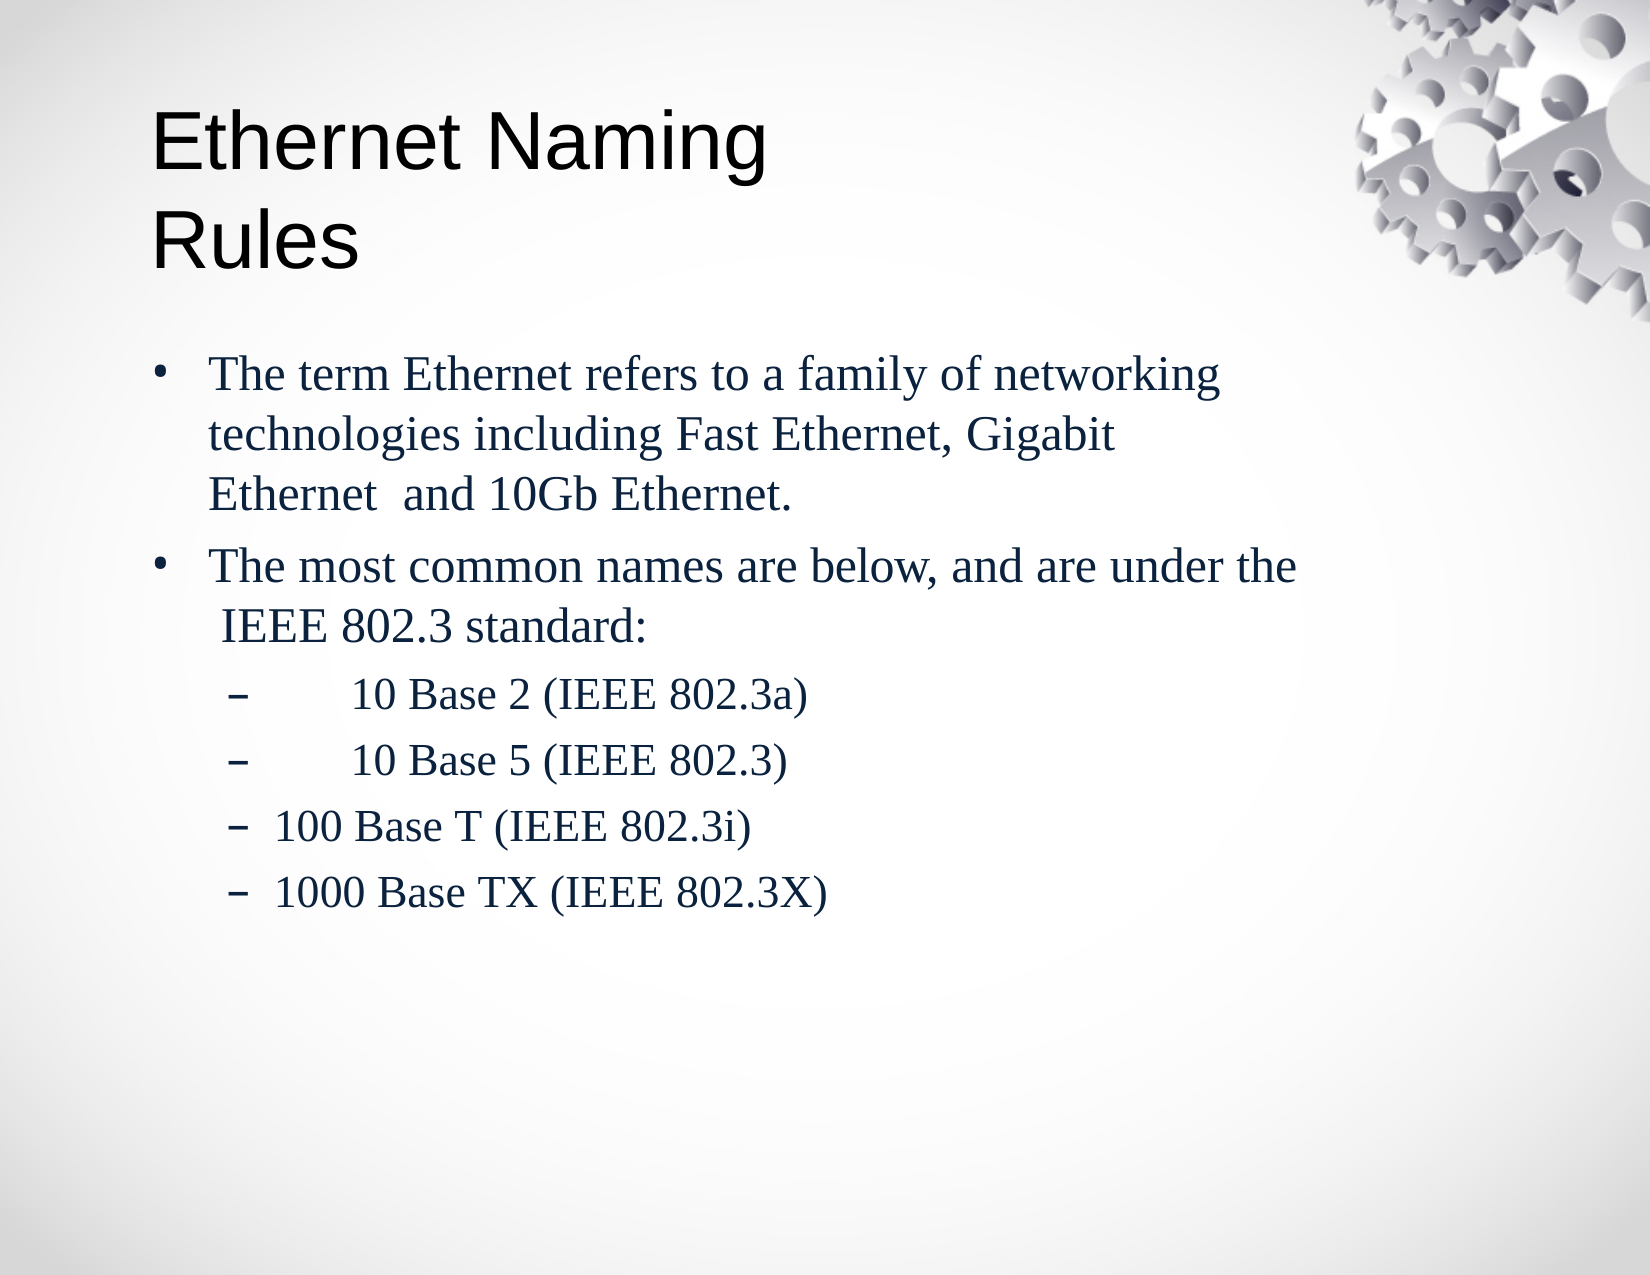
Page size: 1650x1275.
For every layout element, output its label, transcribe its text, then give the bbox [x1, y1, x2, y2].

picture [0, 0, 1650, 1275]
title Ethernet Naming Rules [147, 77, 857, 293]
text_box The term Ethernet refers to a family of networking technologies including Fast Ethernet, Gigabit Ethernet and 10Gb Ethernet. The most common names are below, and are under the IEEE 802.3 standard: – 10 Base 2 (IEEE 802.3a) – 10 Base 5 (IEEE 802.3) 100 Base T (IEEE 802.3i) 1000 Base TX (IEEE 802.3X) [149, 338, 1301, 917]
